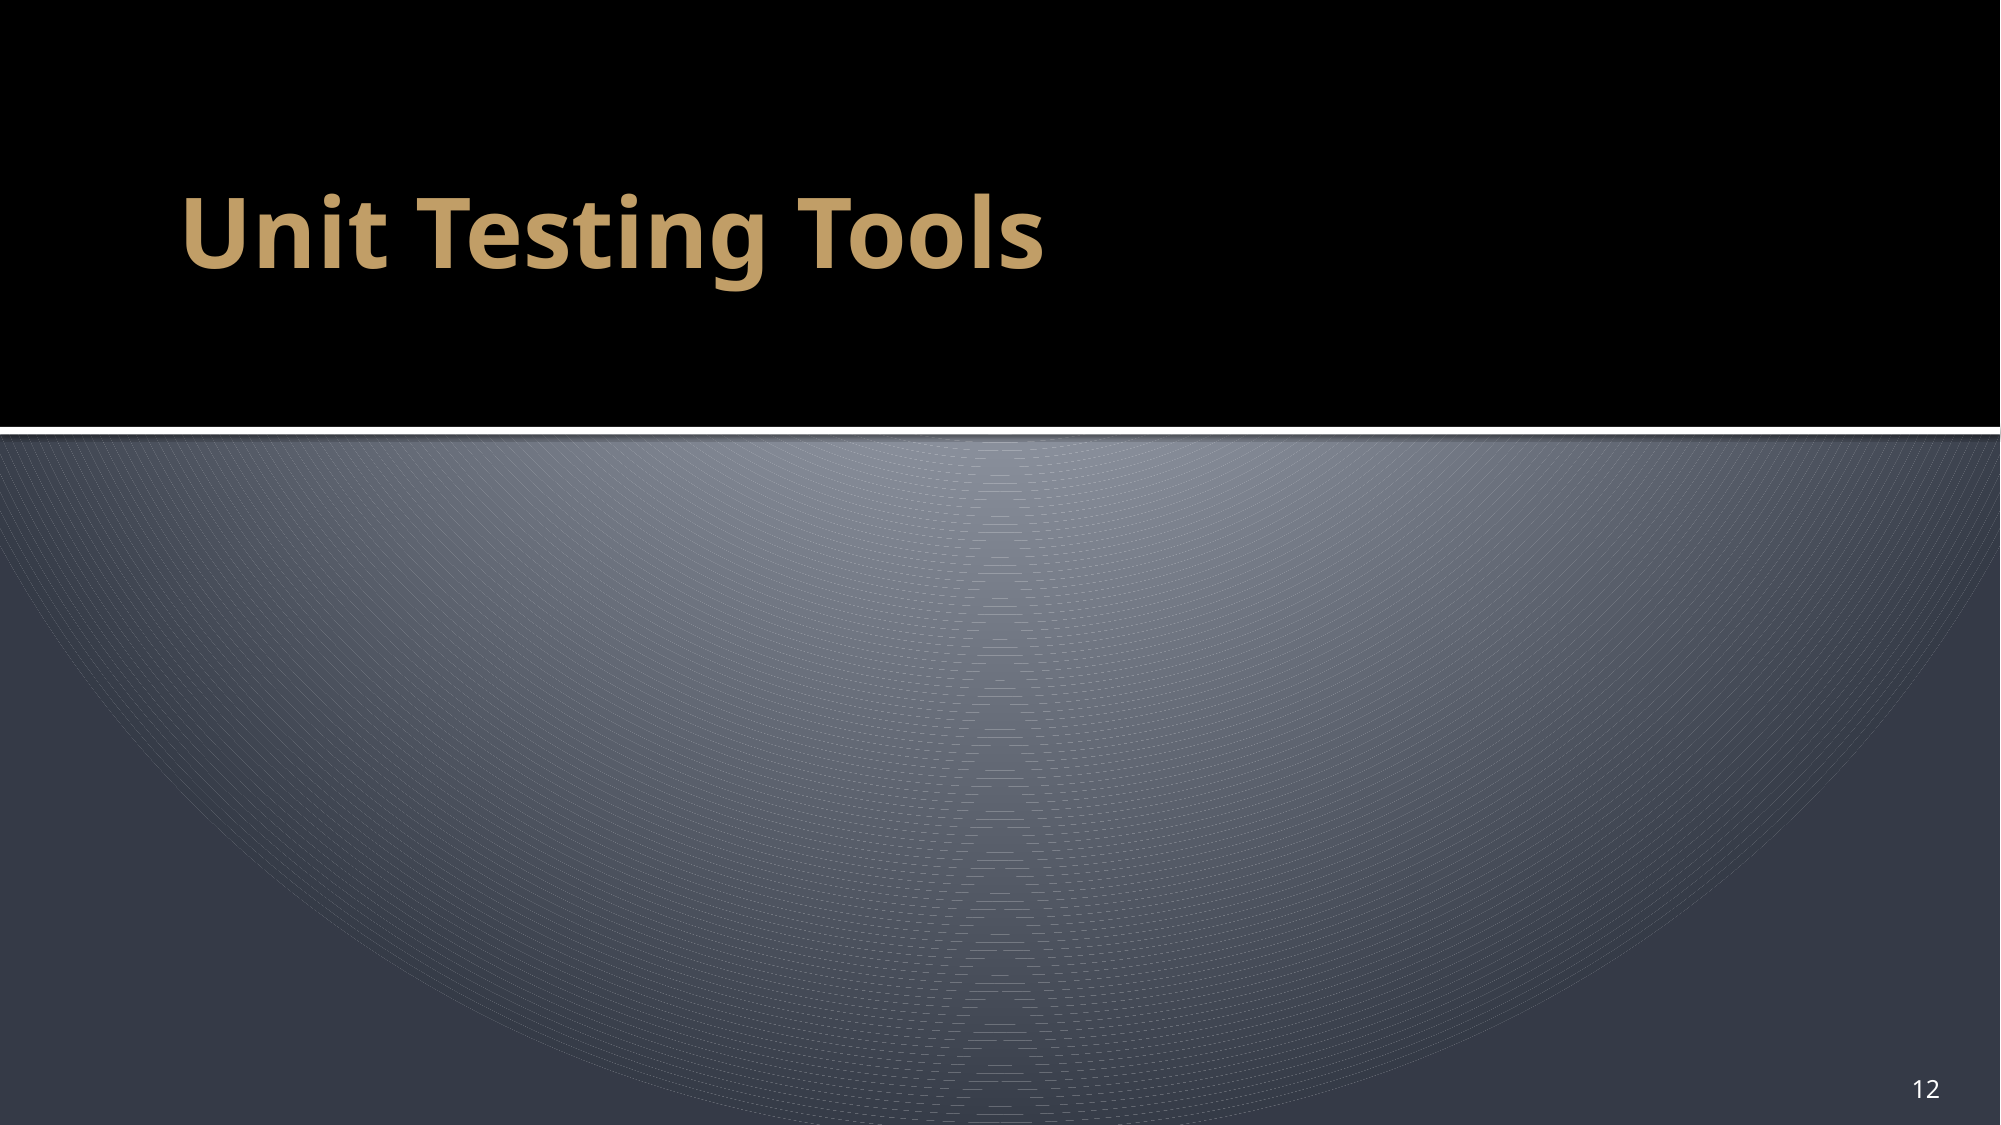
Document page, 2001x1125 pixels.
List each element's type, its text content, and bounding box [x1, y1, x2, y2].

slide_number 12 [1794, 1062, 1955, 1108]
title Unit Testing Tools [163, 19, 1917, 288]
